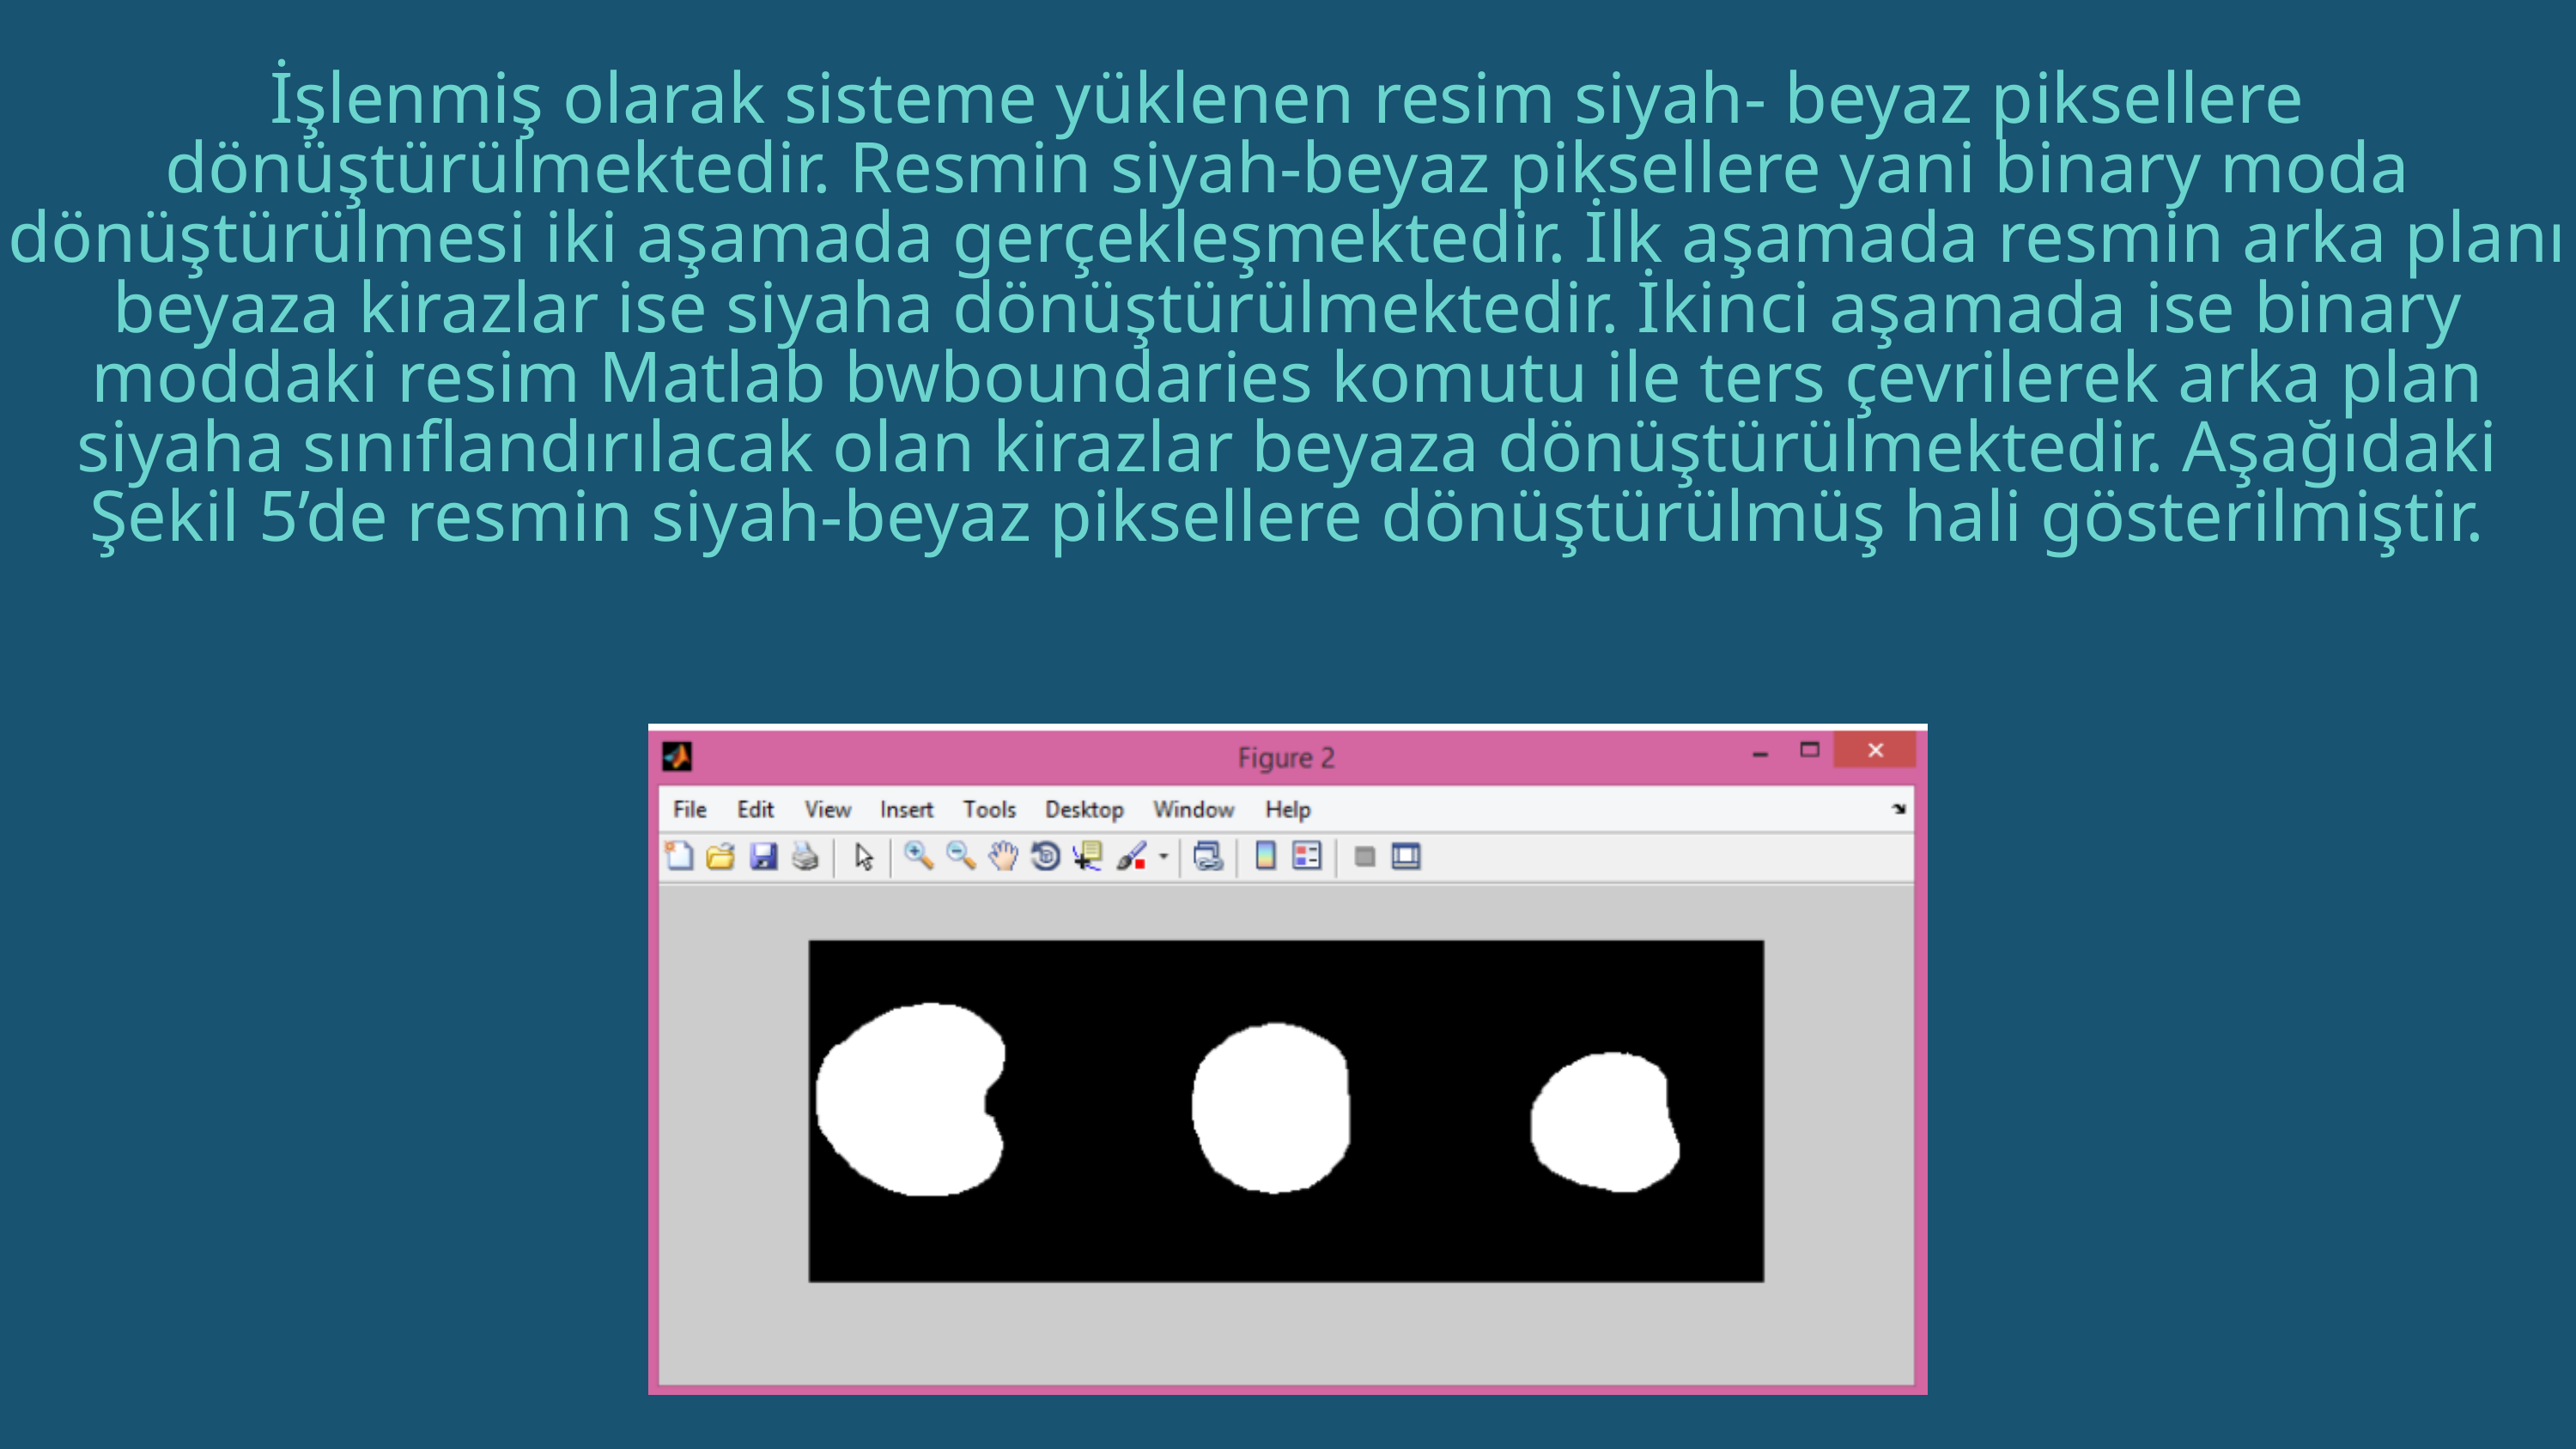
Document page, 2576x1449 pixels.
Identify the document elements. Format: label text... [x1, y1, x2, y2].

picture [648, 724, 1928, 1395]
text_box İşlenmiş olarak sisteme yüklenen resim siyah- beyaz piksellere dönüştürülmektedir. Resmin siyah-beyaz piksellere yani binary moda dönüştürülmesi iki aşamada gerçekleşmektedir. İlk aşamada resmin arka planı beyaza kirazlar ise siyaha dönüştürülmektedir. İkinci aşamada ise binary moddaki resim Matlab bwboundaries komutu ile ters çevrilerek arka plan siyaha sınıflandırılacak olan kirazlar beyaza dönüştürülmektedir. Aşağıdaki Şekil 5’de resmin siyah-beyaz piksellere dönüştürülmüş hali gösterilmiştir. [0, 67, 2576, 555]
